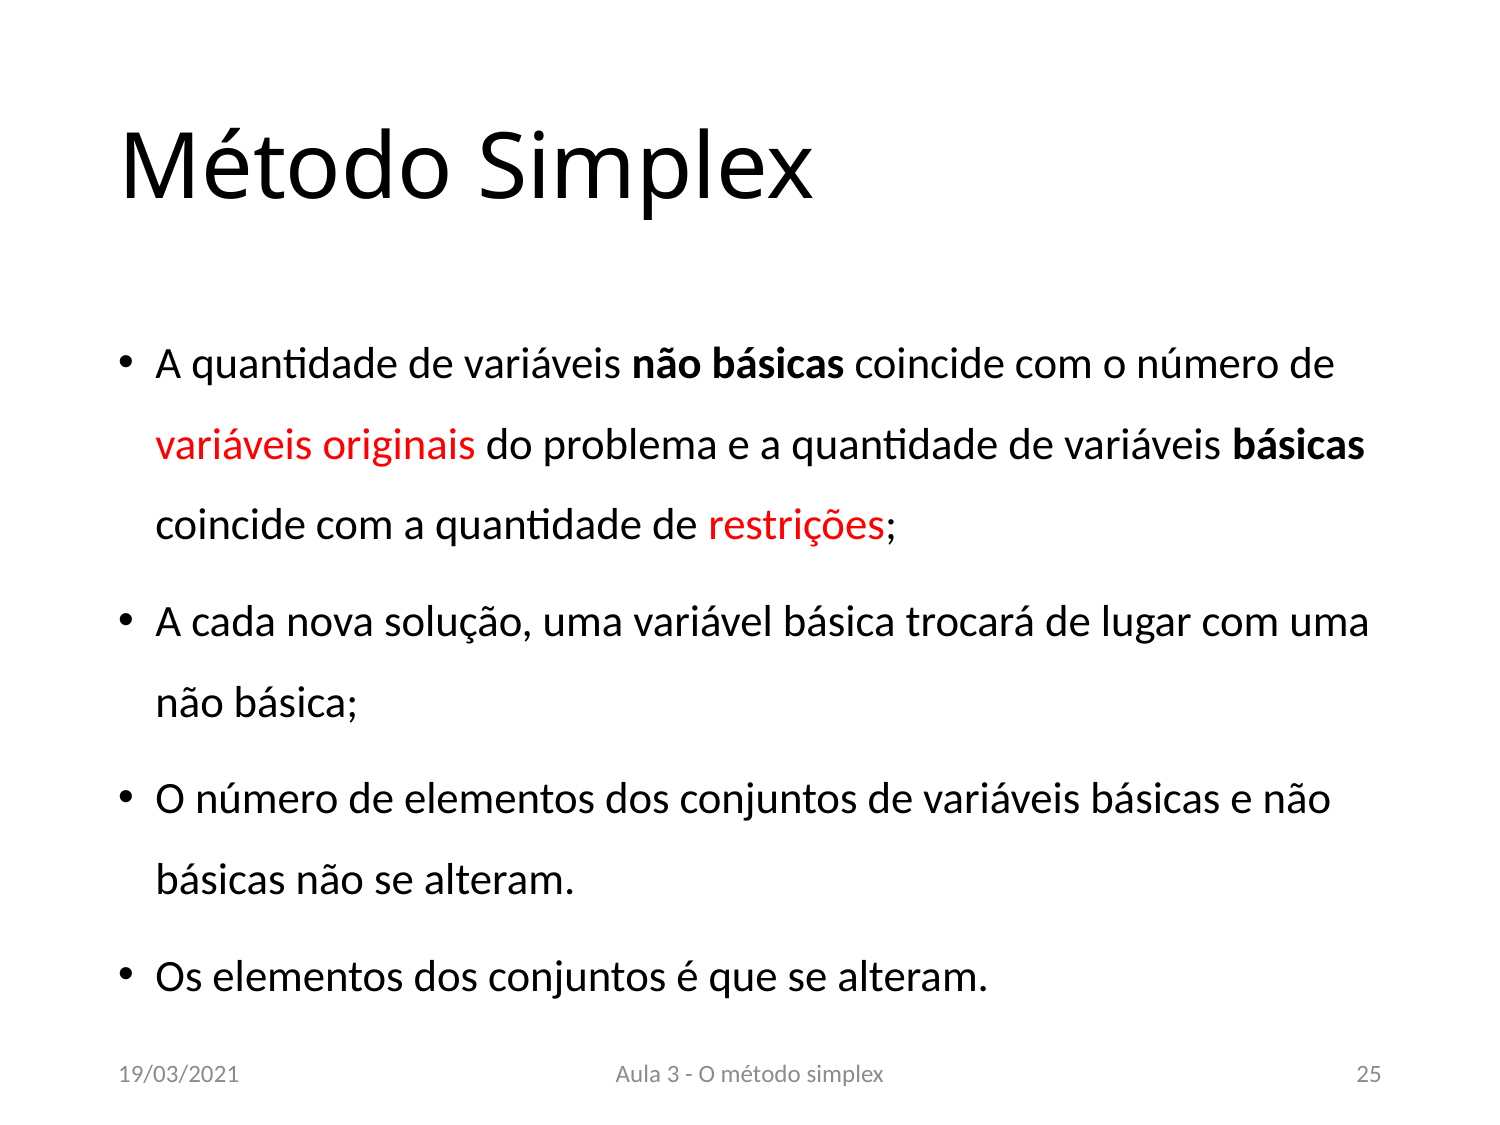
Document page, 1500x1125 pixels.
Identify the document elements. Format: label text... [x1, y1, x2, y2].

list A quantidade de variáveis não básicas coincide com o número de variáveis originais do problema e a quantidade de variáveis básicas coincide com a quantidade de restrições; A cada nova solução, uma variável básica trocará de lugar com uma não básica; O número de elementos dos conjuntos de variáveis básicas e não básicas não se alteram. Os elementos dos conjuntos é que se alteram. [103, 299, 1397, 1014]
title Método Simplex [103, 59, 1397, 278]
slide_number 25 [1059, 1042, 1397, 1103]
footer Aula 3 - O método simplex [496, 1042, 1004, 1103]
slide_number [103, 1042, 441, 1103]
